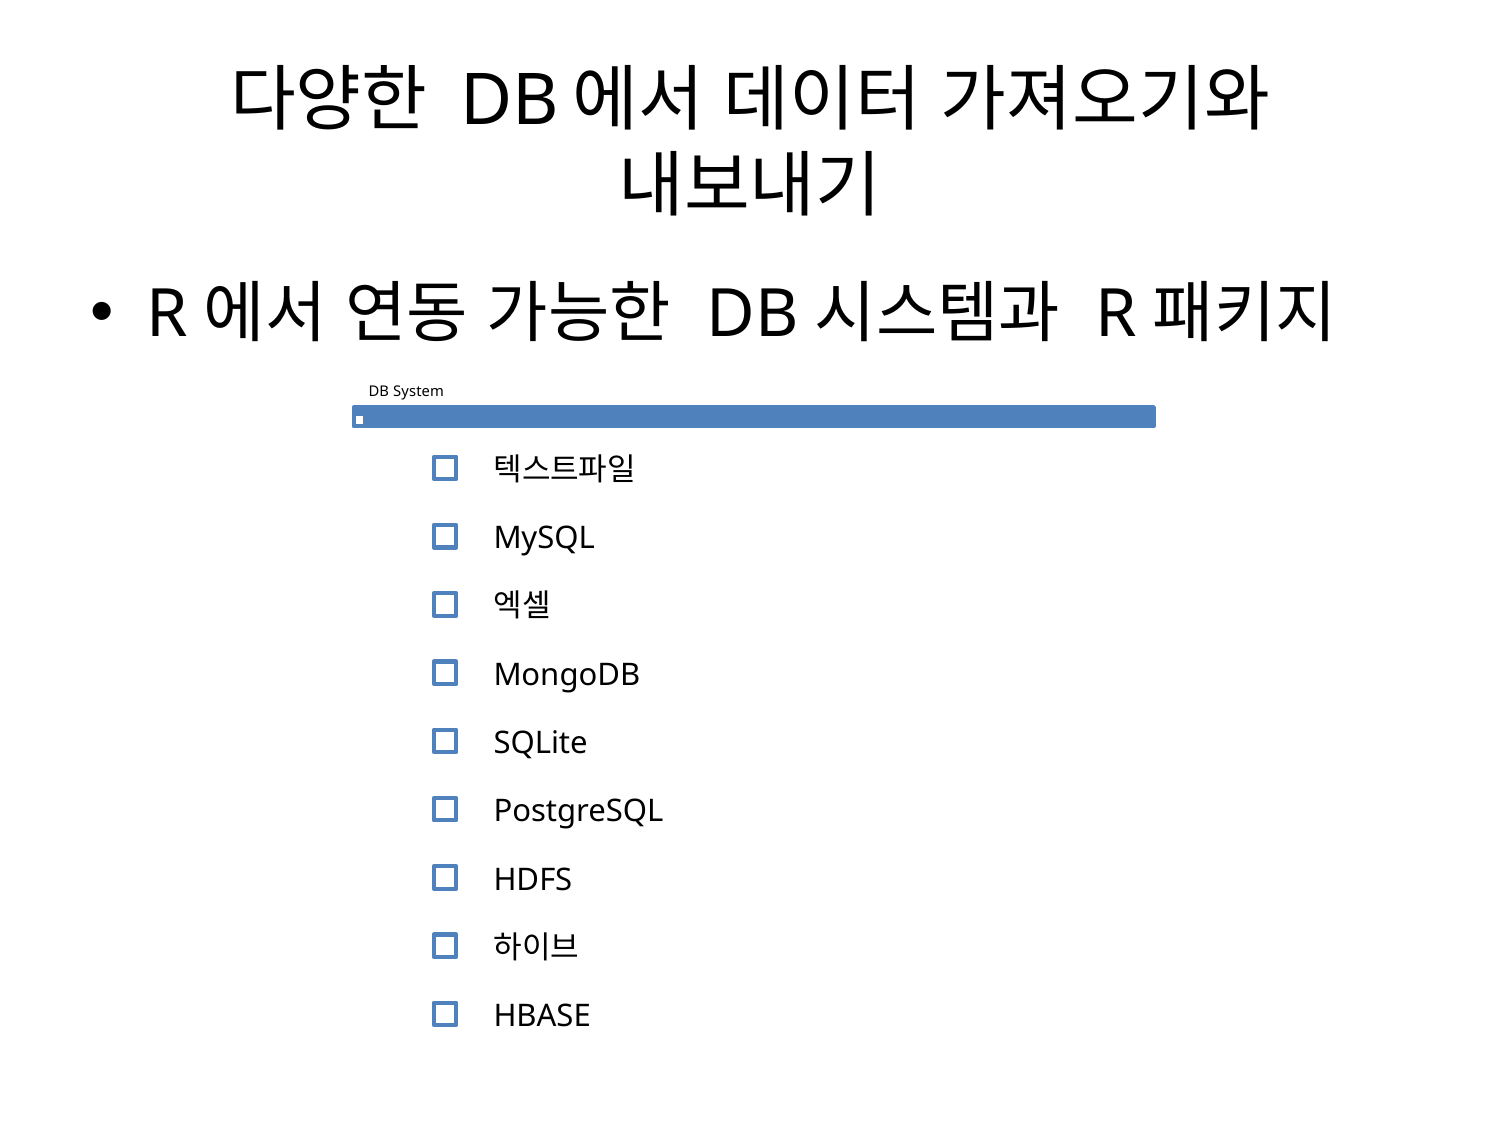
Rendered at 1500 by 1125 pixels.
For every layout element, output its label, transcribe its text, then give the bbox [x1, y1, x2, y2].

title 다양한 DB에서 데이터 가져오기와 내보내기 [75, 45, 1425, 233]
list R에서 연동 가능한 DB시스템과 R패키지 [75, 262, 1425, 1005]
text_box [253, 373, 1255, 1041]
